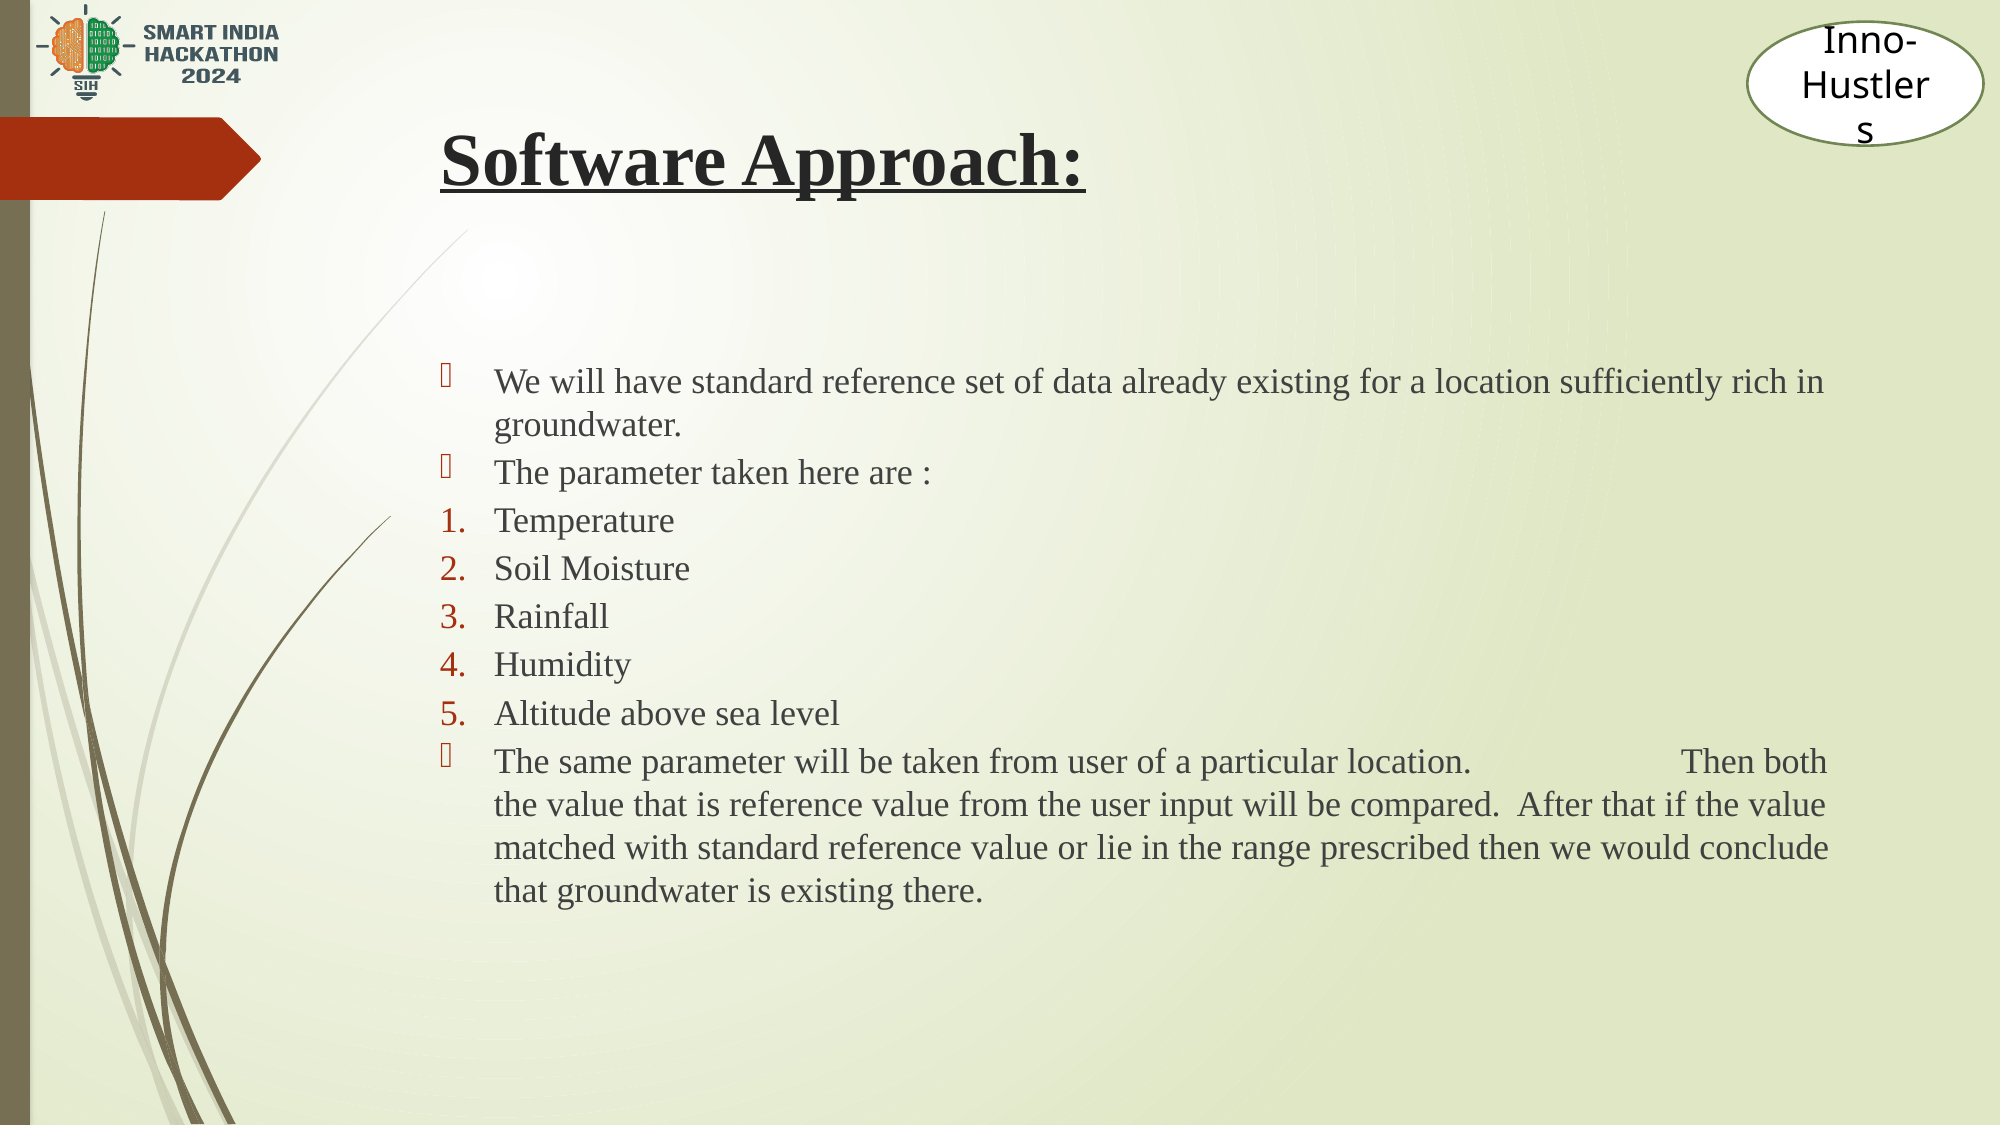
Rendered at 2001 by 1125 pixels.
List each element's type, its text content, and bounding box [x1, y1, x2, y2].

text_box Inno-Hustlers [1746, 20, 1985, 147]
title Software Approach: [425, 102, 1888, 313]
picture [29, 0, 285, 111]
list We will have standard reference set of data already existing for a location sufficiently rich in groundwater. The parameter taken here are : Temperature Soil Moisture Rainfall Humidity Altitude above sea level The same parameter will be taken from user of a particular location. Then both the value that is reference value from the user input will be compared. After that if the value matched with standard reference value or lie in the range prescribed then we would conclude that groundwater is existing there. [424, 350, 1888, 970]
